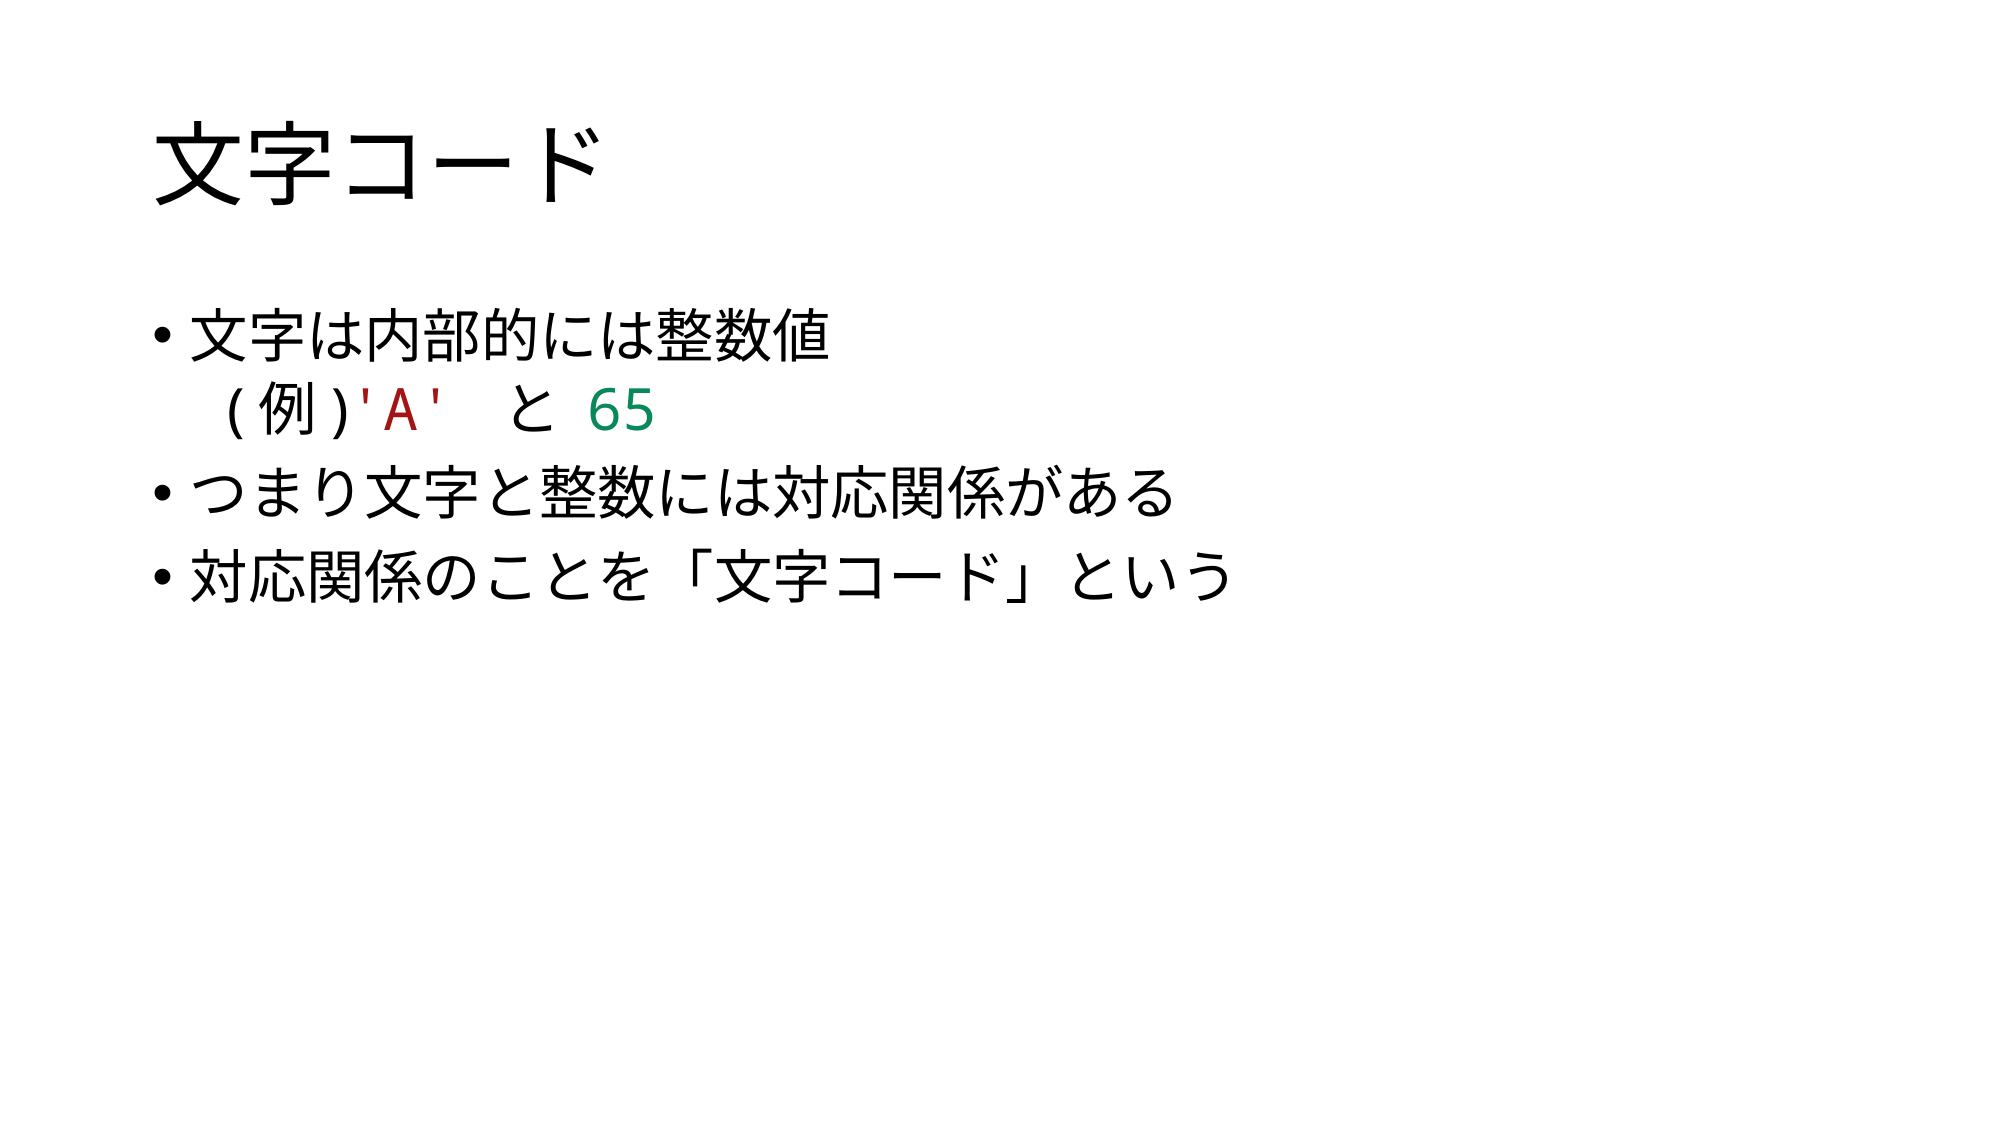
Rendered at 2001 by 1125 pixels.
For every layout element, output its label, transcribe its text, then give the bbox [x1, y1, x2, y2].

list 文字は内部的には整数値 (例)'A' と 65 つまり文字と整数には対応関係がある 対応関係のことを「文字コード」という [137, 299, 1863, 1014]
title 文字コード [137, 59, 1863, 278]
